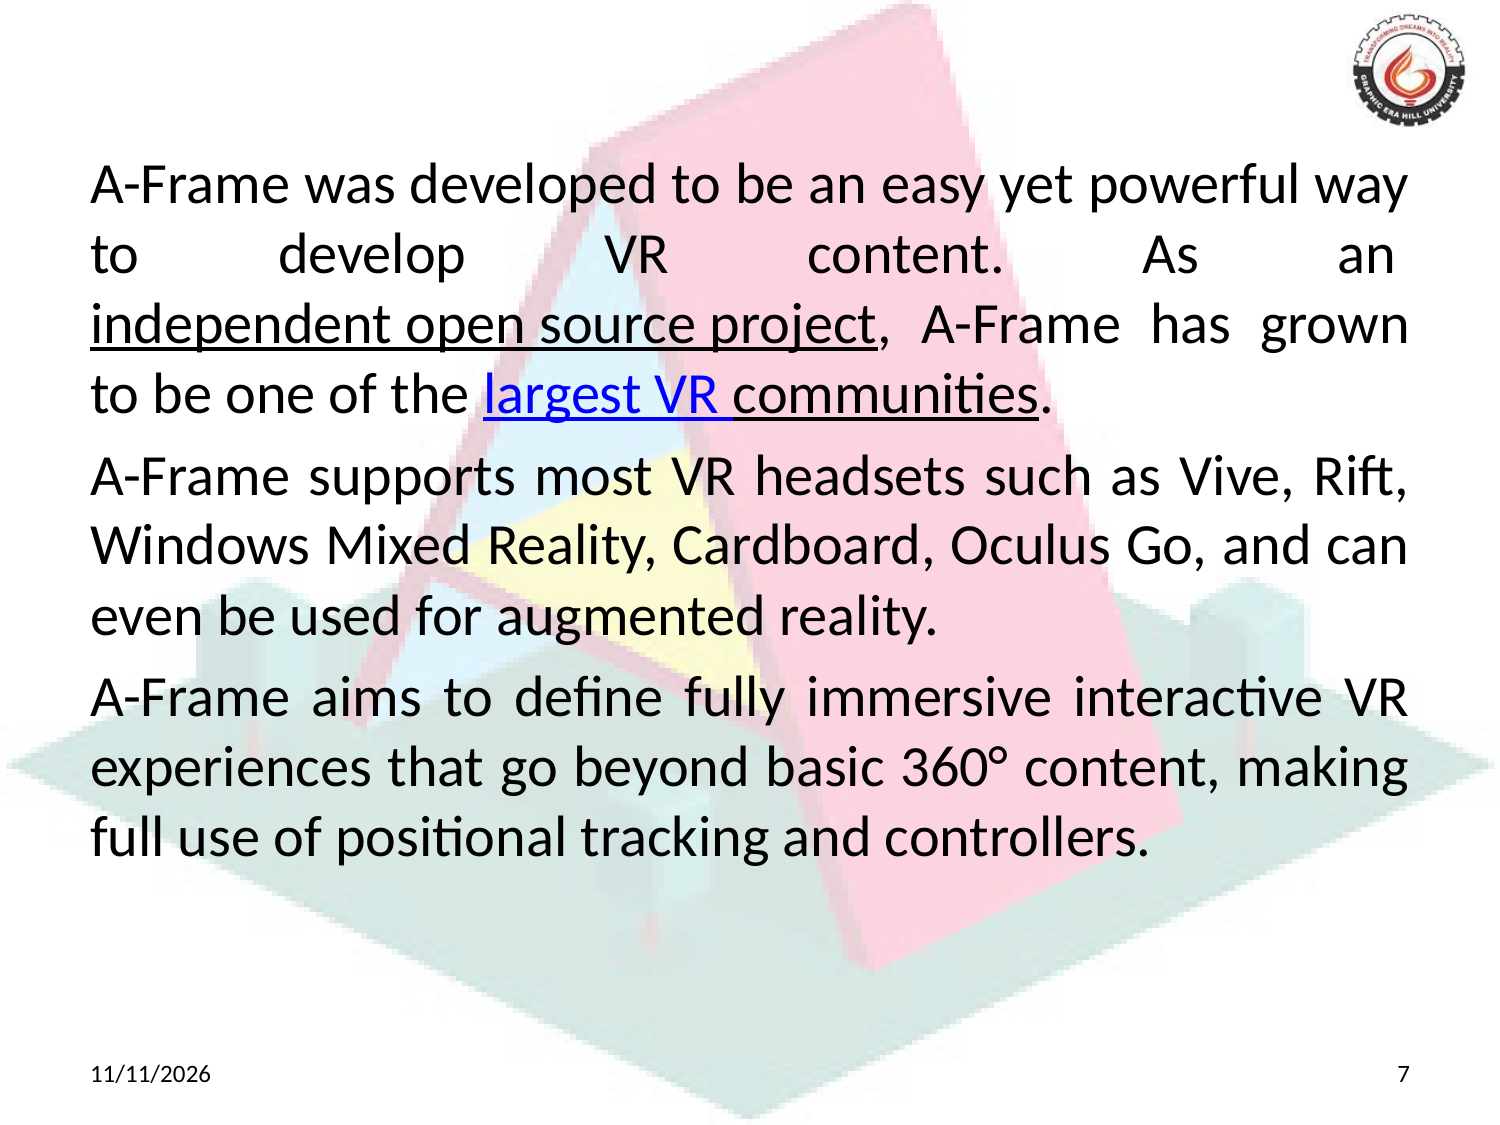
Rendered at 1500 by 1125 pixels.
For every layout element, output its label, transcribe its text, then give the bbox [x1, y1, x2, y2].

list A-Frame was developed to be an easy yet powerful way to develop VR content. As an independent open source project, A-Frame has grown to be one of the largest VR communities. A-Frame supports most VR headsets such as Vive, Rift, Windows Mixed Reality, Cardboard, Oculus Go, and can even be used for augmented reality. A-Frame aims to define fully immersive interactive VR experiences that go beyond basic 360° content, making full use of positional tracking and controllers. [75, 137, 1425, 1005]
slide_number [75, 1042, 425, 1103]
picture [1337, 0, 1500, 153]
slide_number 7 [1074, 1042, 1425, 1103]
